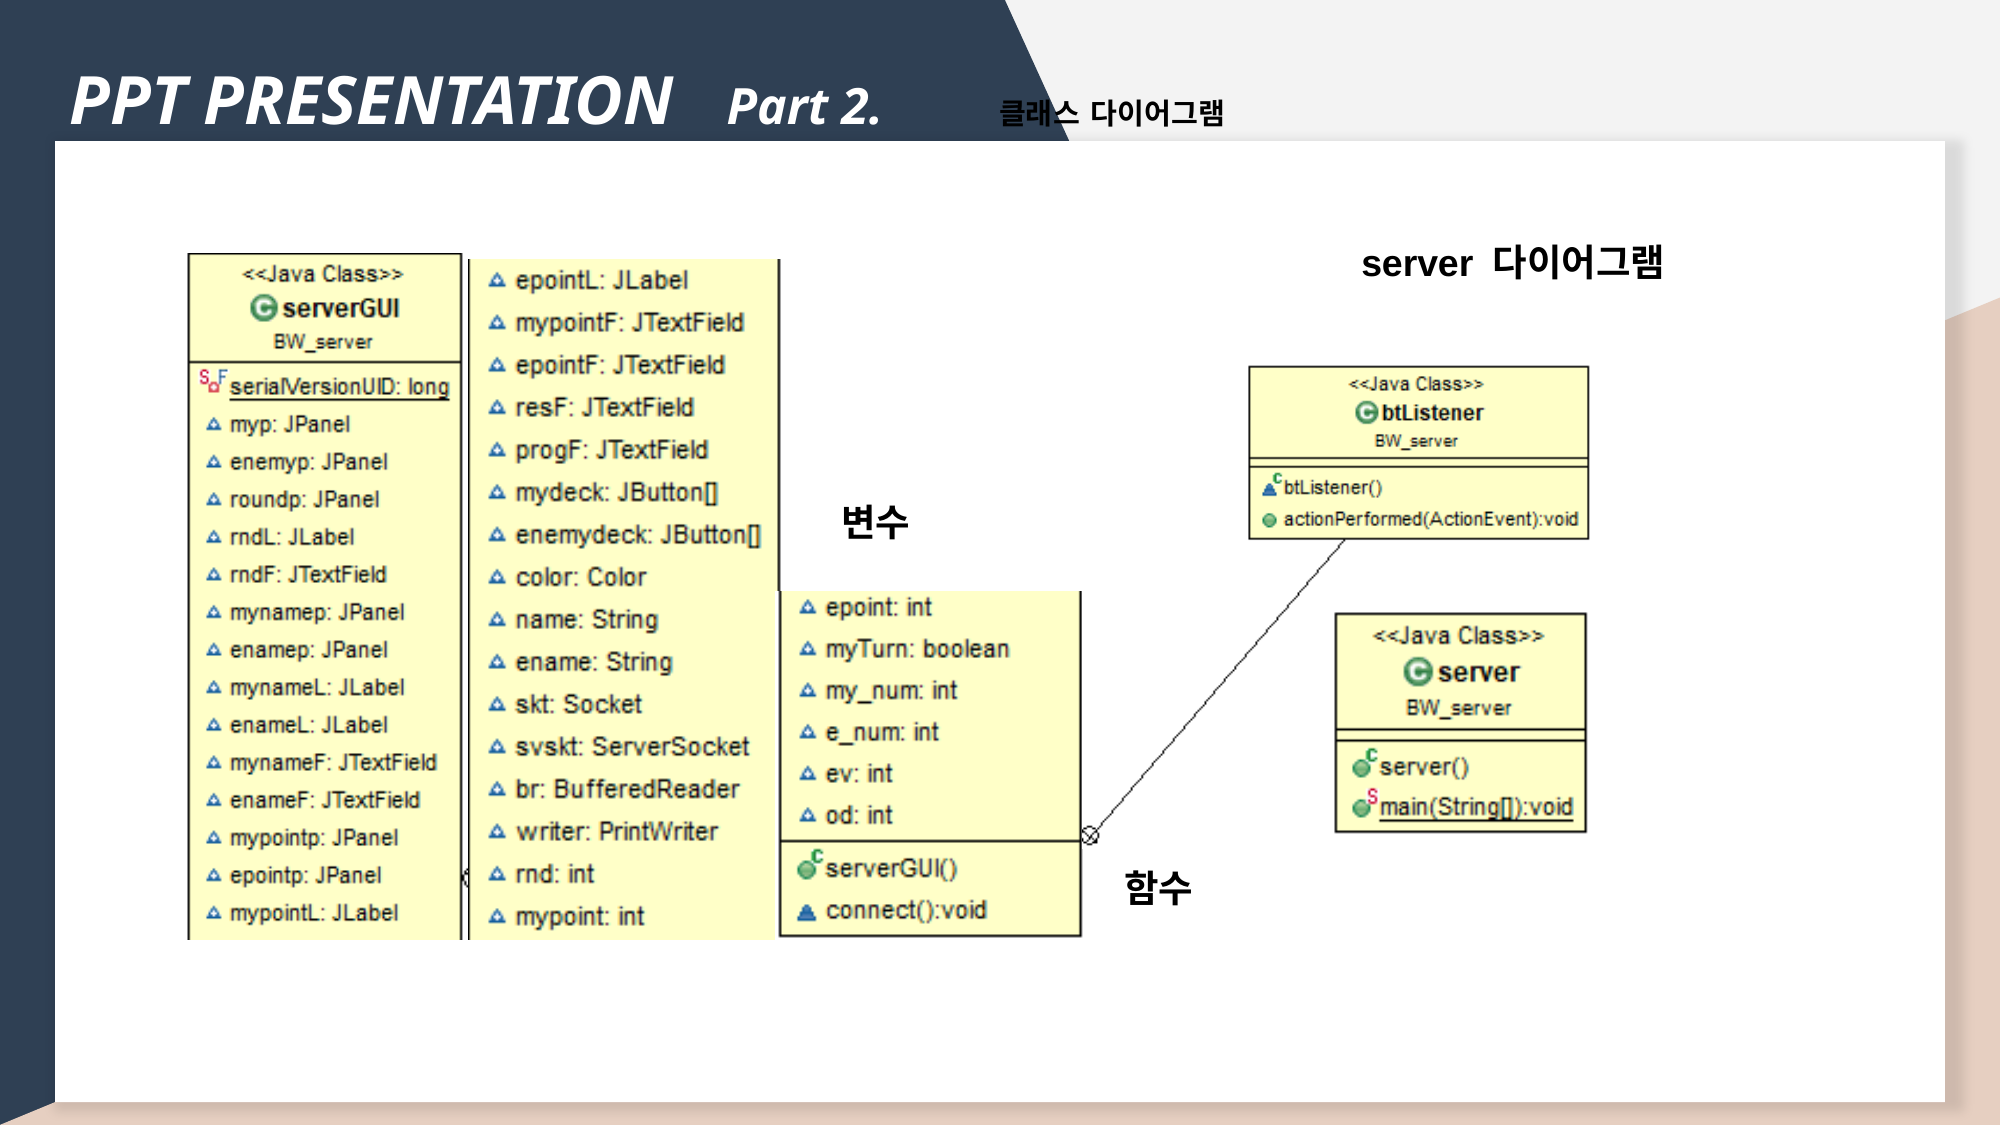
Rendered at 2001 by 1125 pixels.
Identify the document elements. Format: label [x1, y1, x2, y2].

picture [184, 253, 1603, 940]
text_box [0, 0, 2000, 1125]
